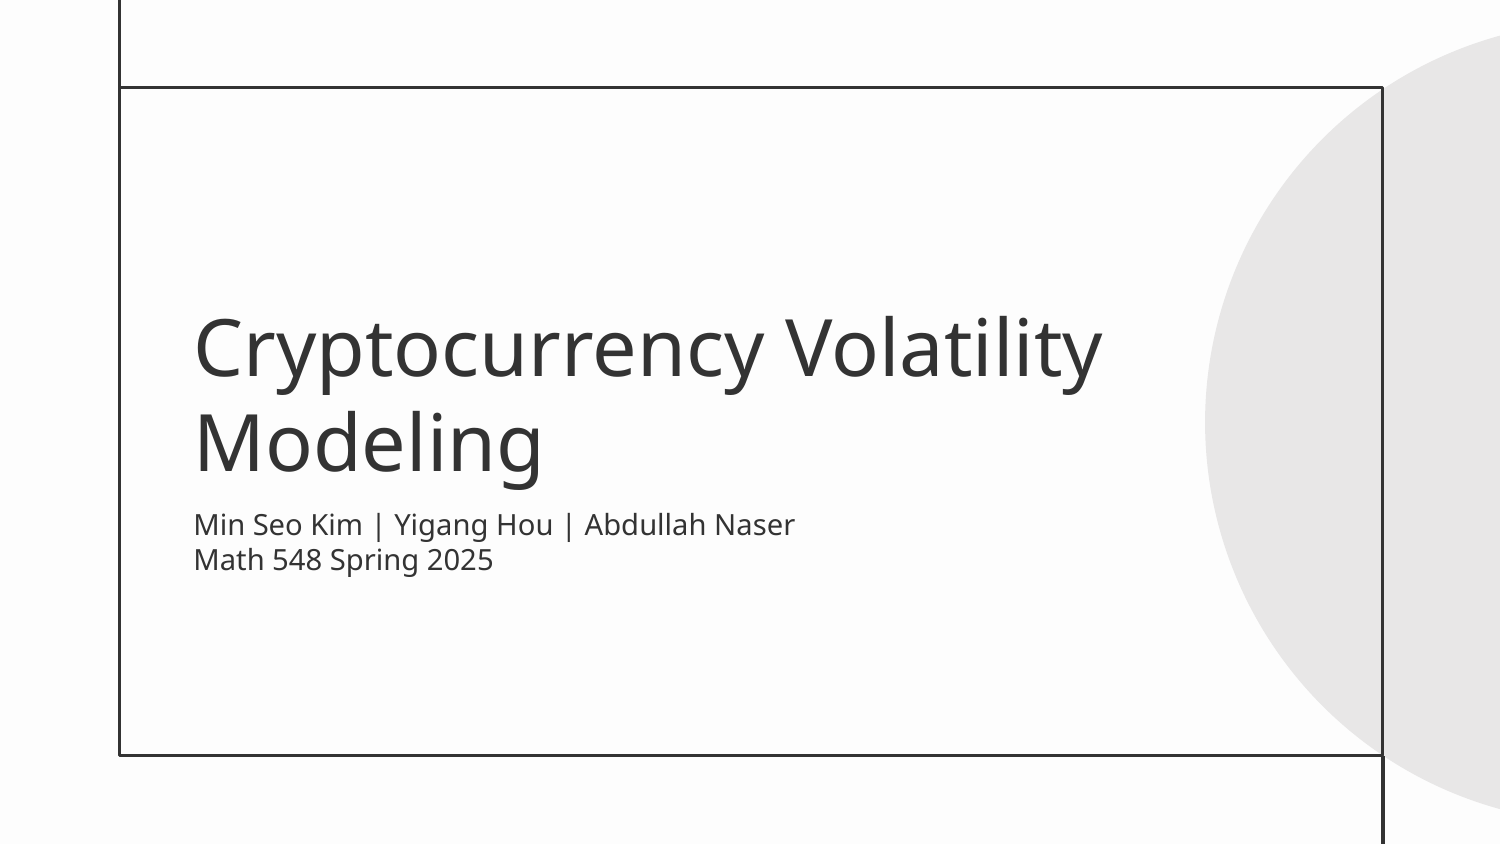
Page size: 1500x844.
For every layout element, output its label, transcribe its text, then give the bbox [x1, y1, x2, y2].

subtitle Min Seo Kim | Yigang Hou | Abdullah Naser Math 548 Spring 2025 [178, 491, 1146, 570]
title Cryptocurrency Volatility Modeling [178, 273, 1146, 491]
